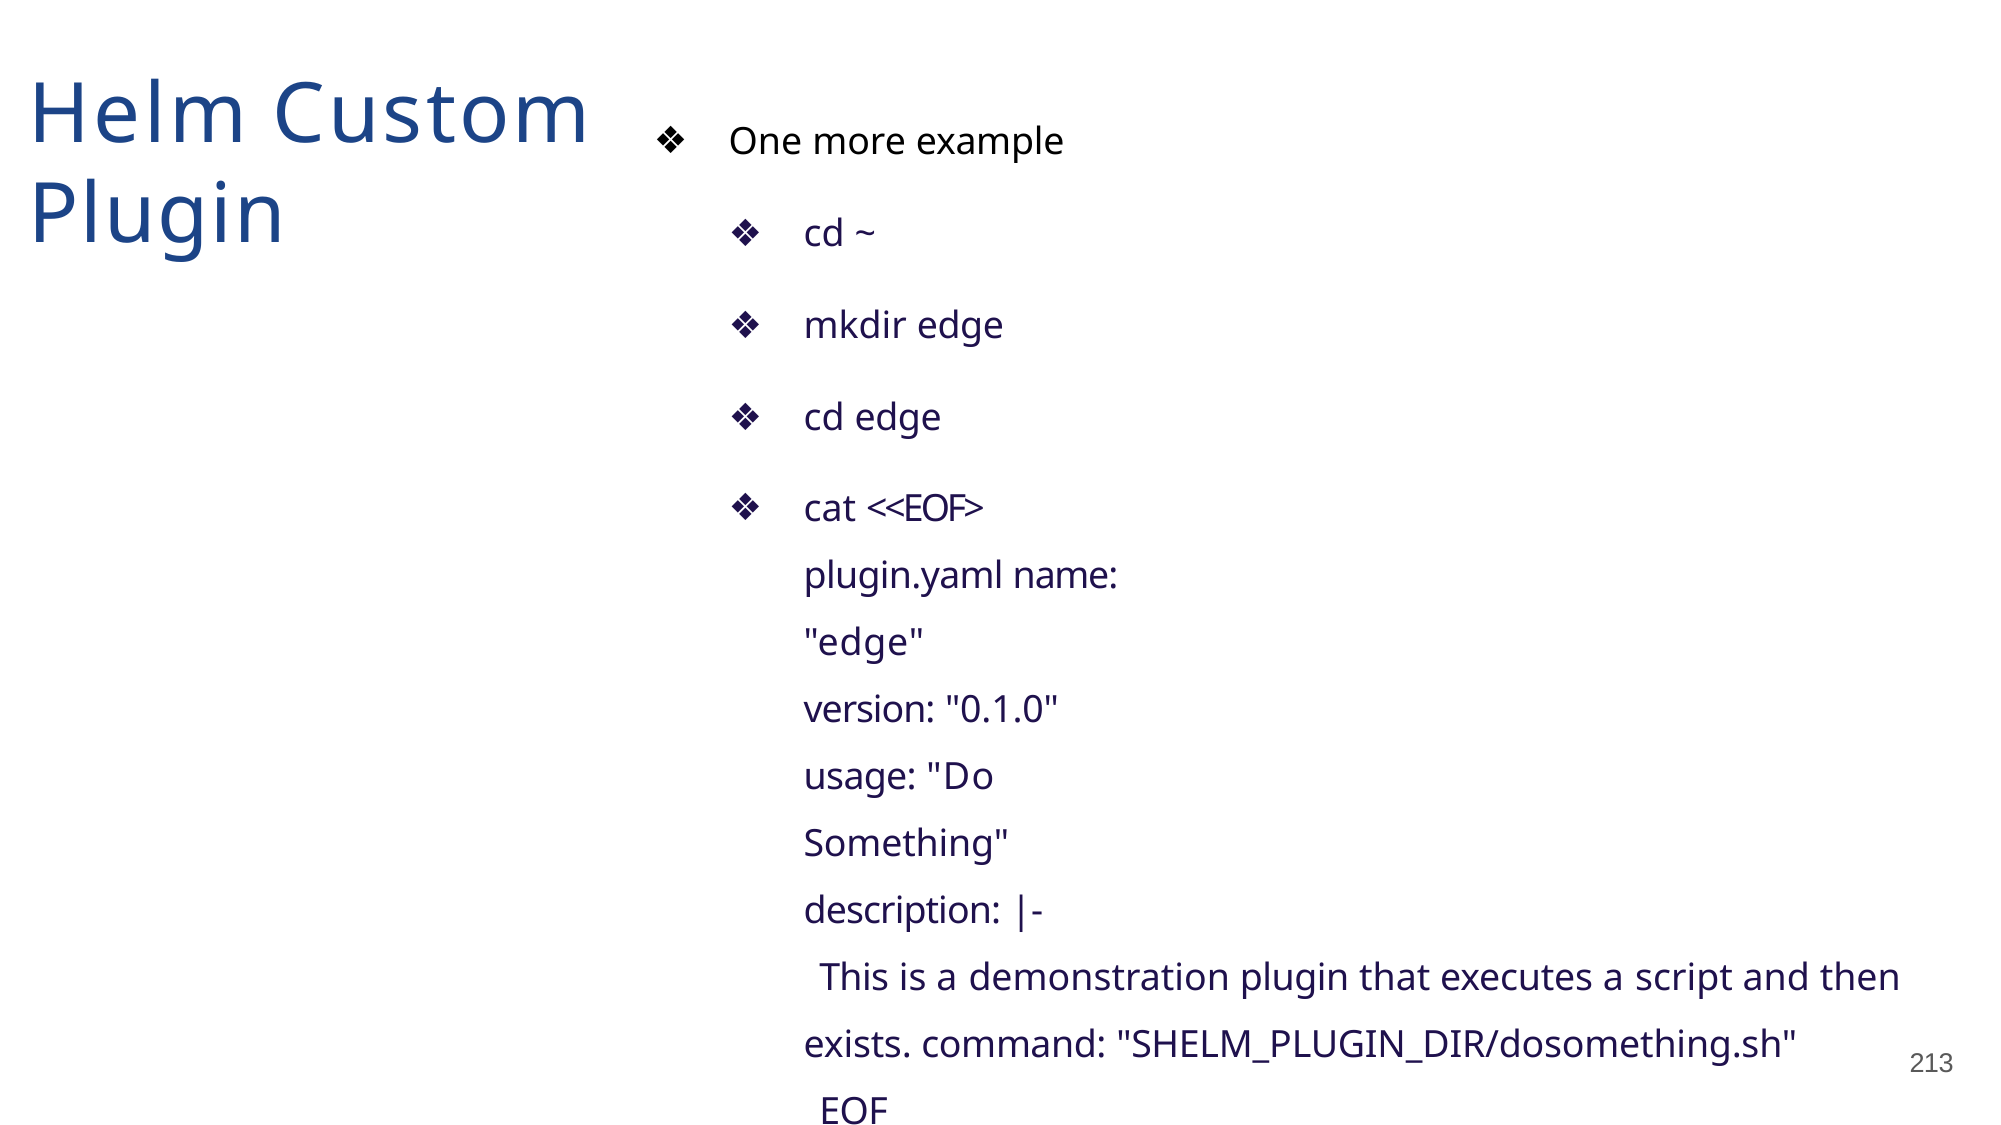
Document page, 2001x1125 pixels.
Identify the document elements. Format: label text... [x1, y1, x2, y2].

slide_number 213 [1903, 1045, 1963, 1125]
text_box One more example cd ~ mkdir edge cd edge cat <<EOF> plugin.yaml name: "edge" version: "0.1.0" usage: "Do Something" description: |- This is a demonstration plugin that executes a script and then exists. command: "SHELM_PLUGIN_DIR/dosomething.sh" EOF [651, 114, 1954, 1125]
title Helm Custom Plugin [26, 57, 640, 260]
